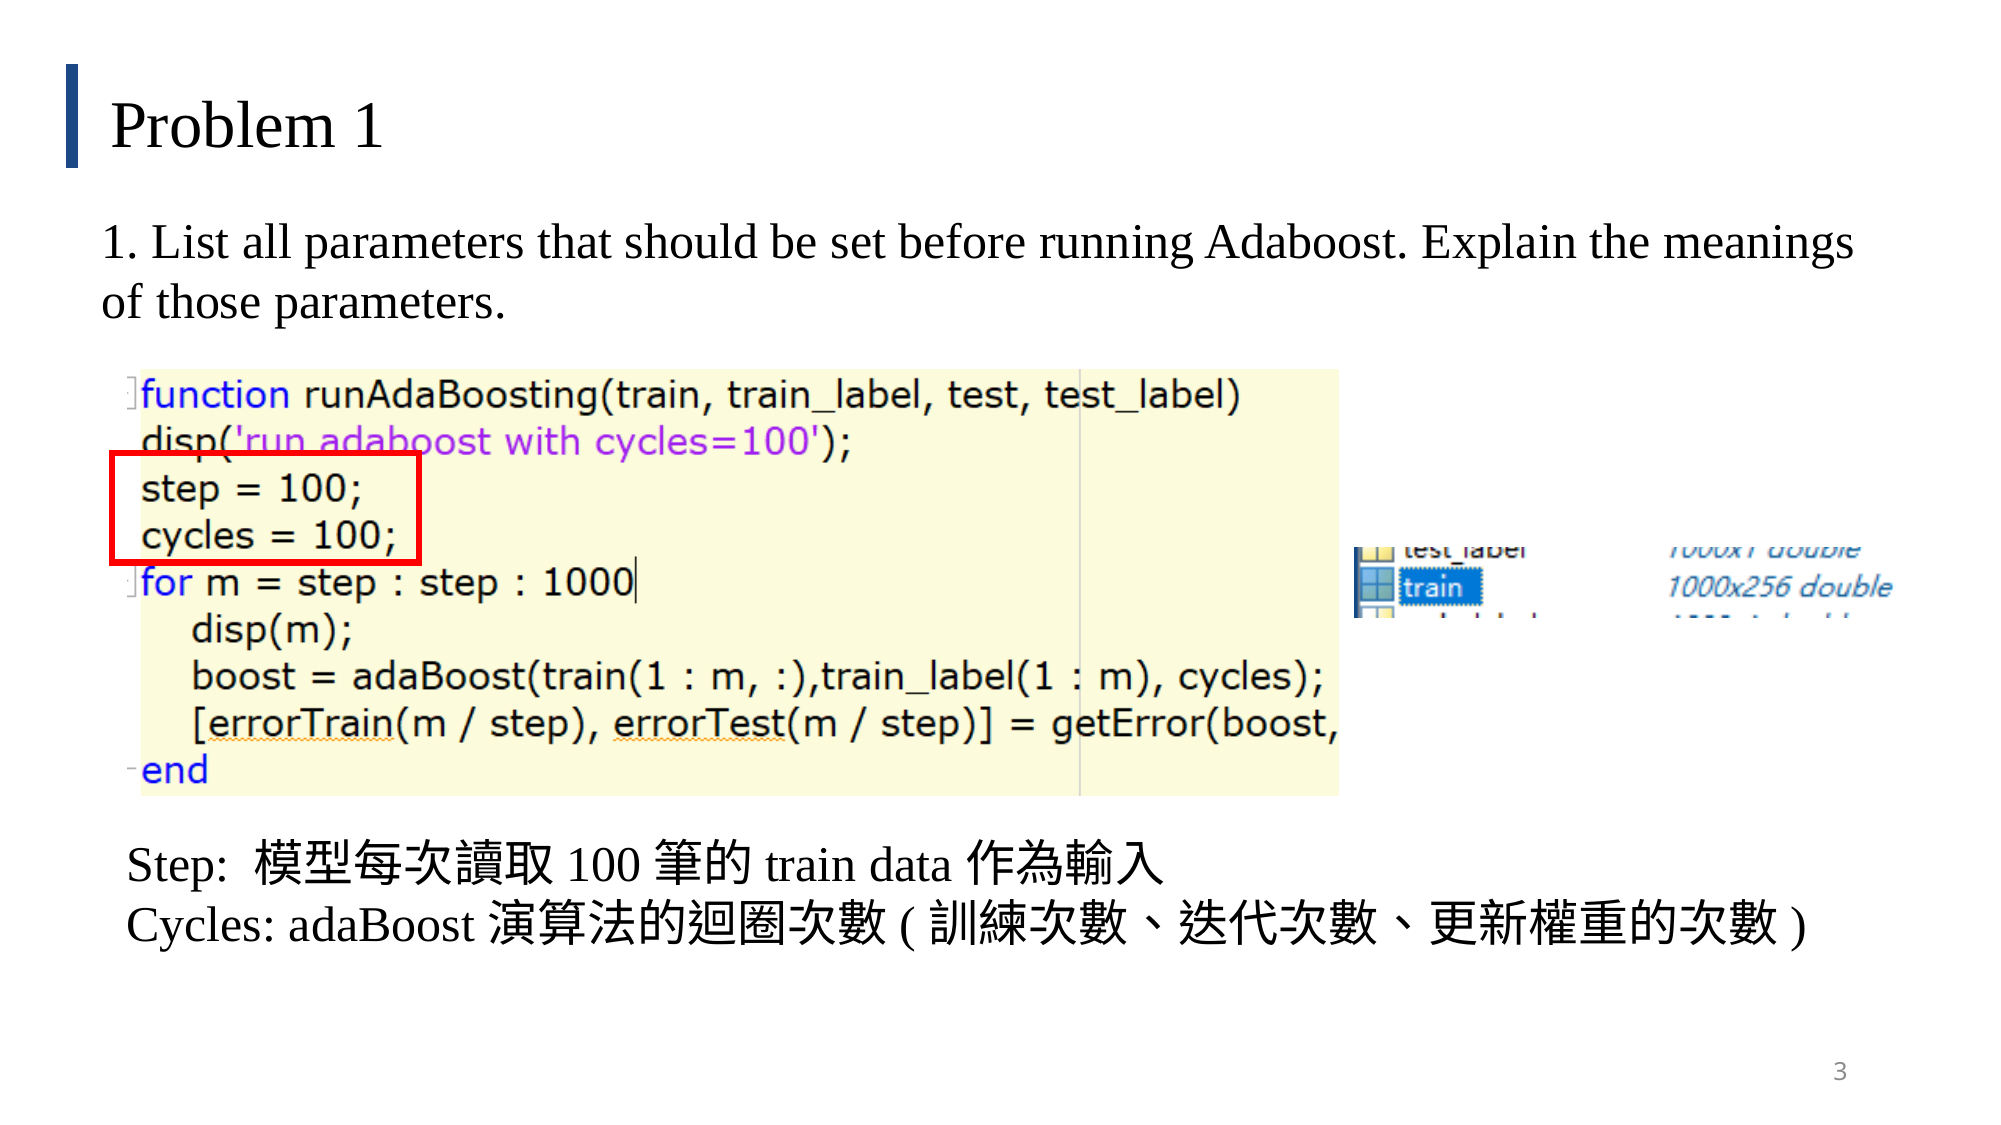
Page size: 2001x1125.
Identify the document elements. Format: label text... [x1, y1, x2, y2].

text_box 1. List all parameters that should be set before running Adaboost. Explain the meanings of those parameters. [87, 201, 2000, 336]
slide_number 3 [1412, 1042, 1863, 1103]
text_box Problem 1 [95, 73, 1922, 169]
picture [1354, 547, 1959, 618]
text_box Step: 模型每次讀取100筆的train data作為輸入 Cycles: adaBoost演算法的迴圈次數(訓練次數、迭代次數、更新權重的次數) [111, 823, 1938, 959]
picture [127, 369, 1339, 796]
text_box [111, 452, 127, 563]
